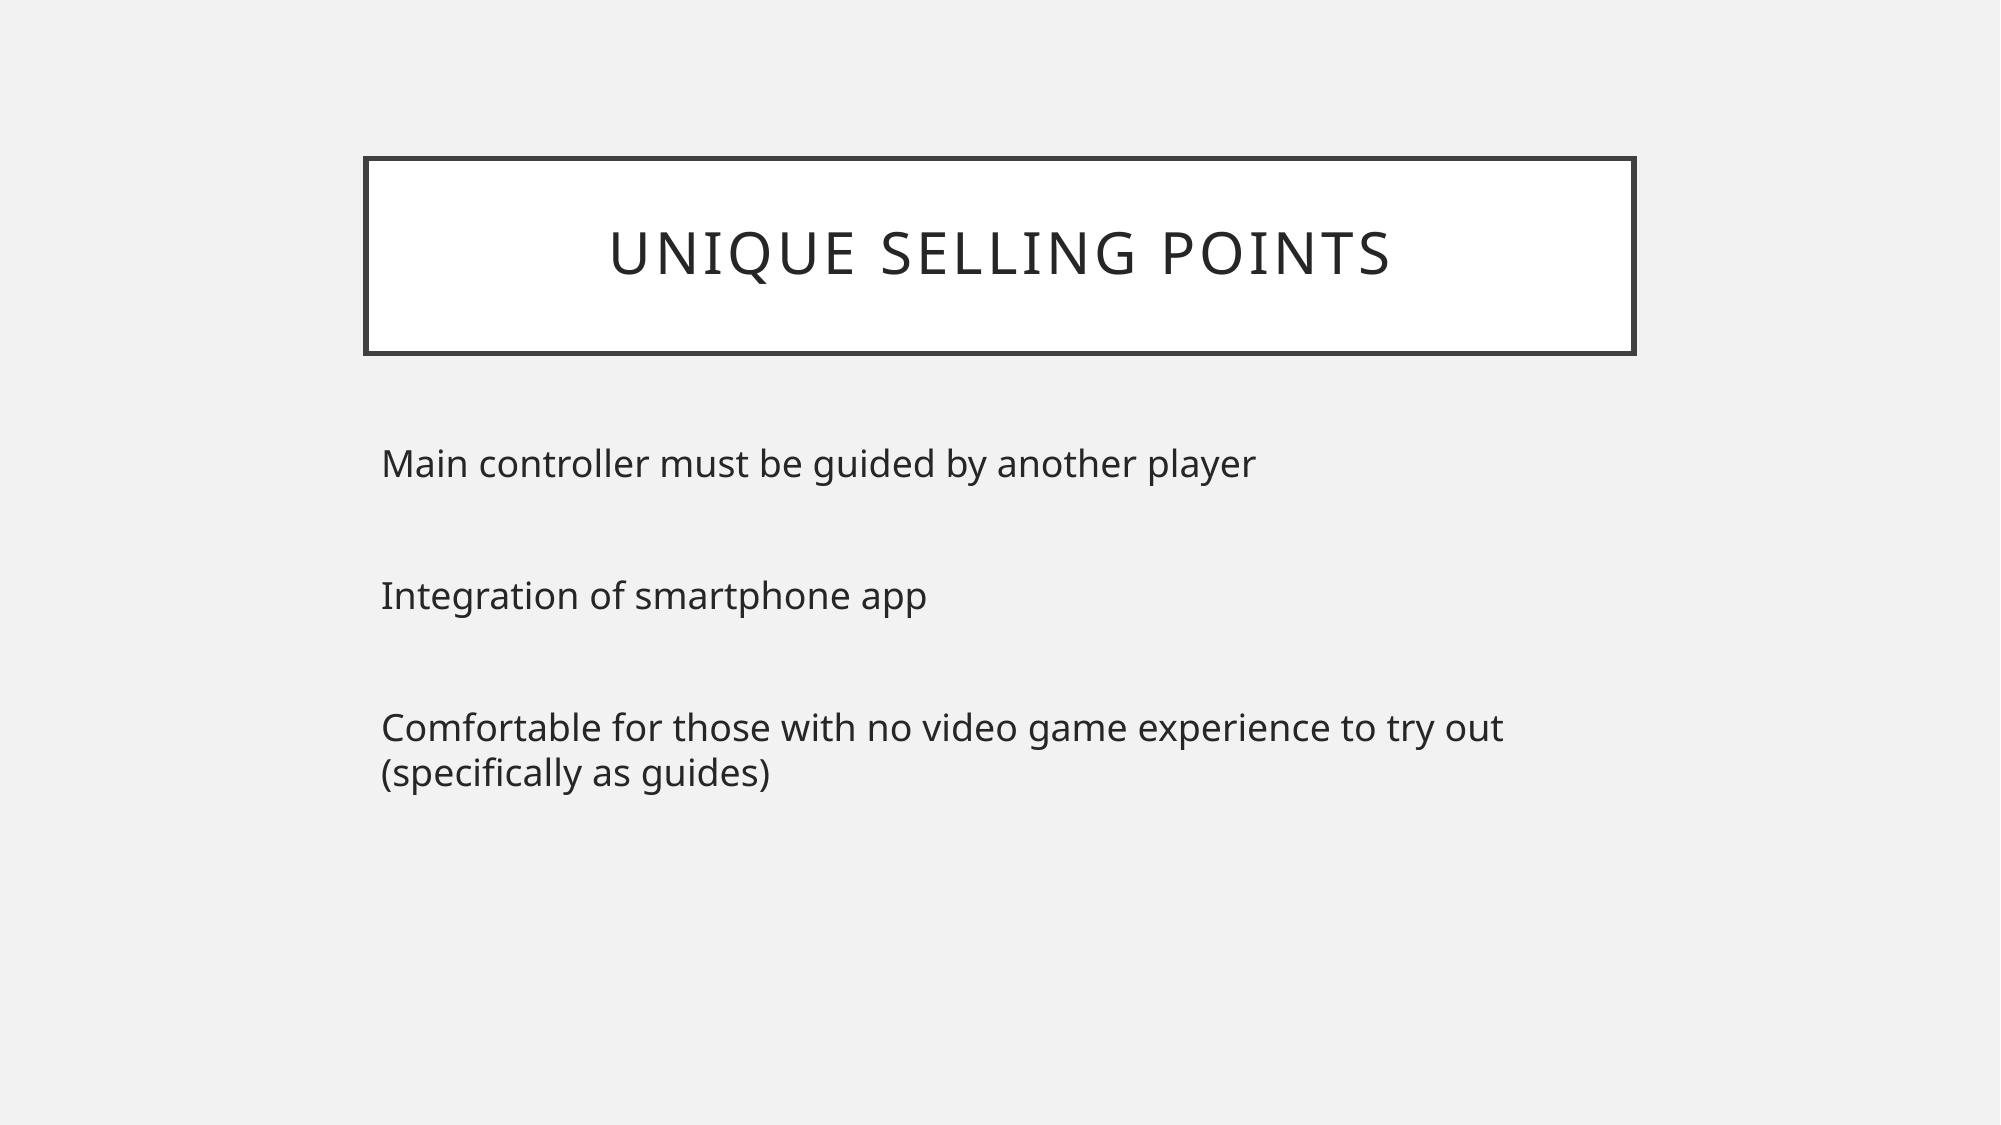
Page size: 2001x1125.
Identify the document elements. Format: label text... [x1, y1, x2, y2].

title Unique Selling Points [363, 156, 1637, 356]
list Main controller must be guided by another player Integration of smartphone app Comfortable for those with no video game experience to try out (specifically as guides) [366, 432, 1634, 942]
